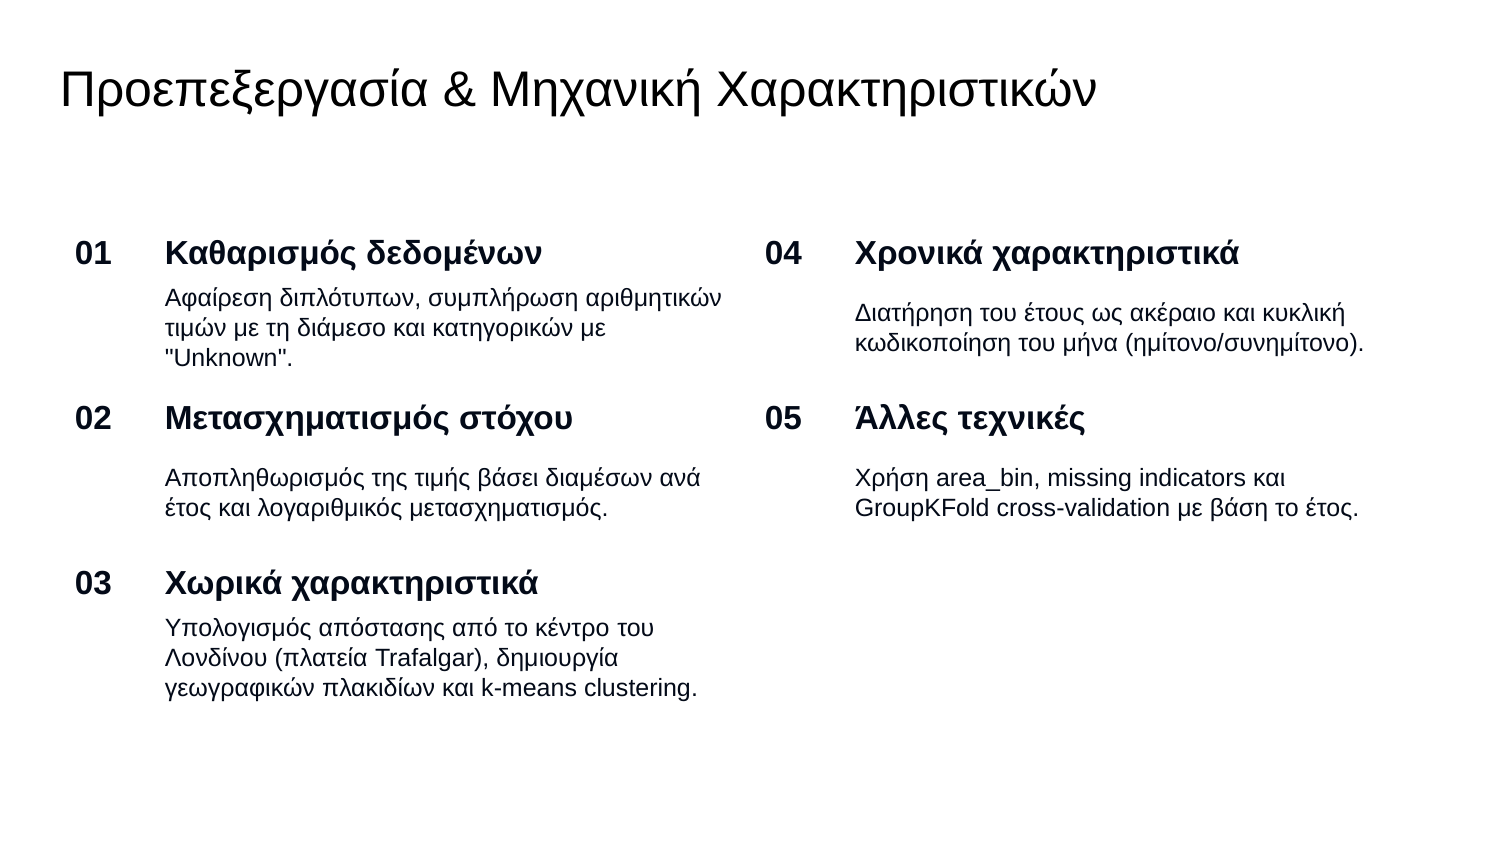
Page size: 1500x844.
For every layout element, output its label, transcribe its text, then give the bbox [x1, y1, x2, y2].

text_box 04 [749, 225, 839, 278]
text_box 03 [59, 555, 149, 608]
text_box Αποπληθωρισμός της τιμής βάσει διαμέσων ανά έτος και λογαριθμικός μετασχηματισμός. [149, 442, 750, 540]
text_box Χρήση area_bin, missing indicators και GroupKFold cross‑validation με βάση το έτος. [839, 442, 1440, 540]
text_box 02 [59, 390, 149, 443]
text_box Μετασχηματισμός στόχου [149, 390, 749, 442]
text_box 01 [59, 225, 149, 278]
text_box Άλλες τεχνικές [839, 390, 1440, 442]
text_box Υπολογισμός απόστασης από το κέντρο του Λονδίνου (πλατεία Trafalgar), δημιουργία γεωγραφικών πλακιδίων και k‑means clustering. [149, 607, 750, 705]
text_box Προεπεξεργασία & Μηχανική Χαρακτηριστικών [44, 45, 1455, 128]
text_box Χωρικά χαρακτηριστικά [149, 555, 750, 607]
text_box Καθαρισμός δεδομένων [149, 225, 749, 277]
text_box Χρονικά χαρακτηριστικά [839, 225, 1440, 277]
text_box Αφαίρεση διπλότυπων, συμπλήρωση αριθμητικών τιμών με τη διάμεσο και κατηγορικών με "Unknown". [149, 277, 750, 375]
text_box Διατήρηση του έτους ως ακέραιο και κυκλική κωδικοποίηση του μήνα (ημίτονο/συνημίτονο). [839, 277, 1440, 375]
text_box 05 [749, 390, 839, 443]
